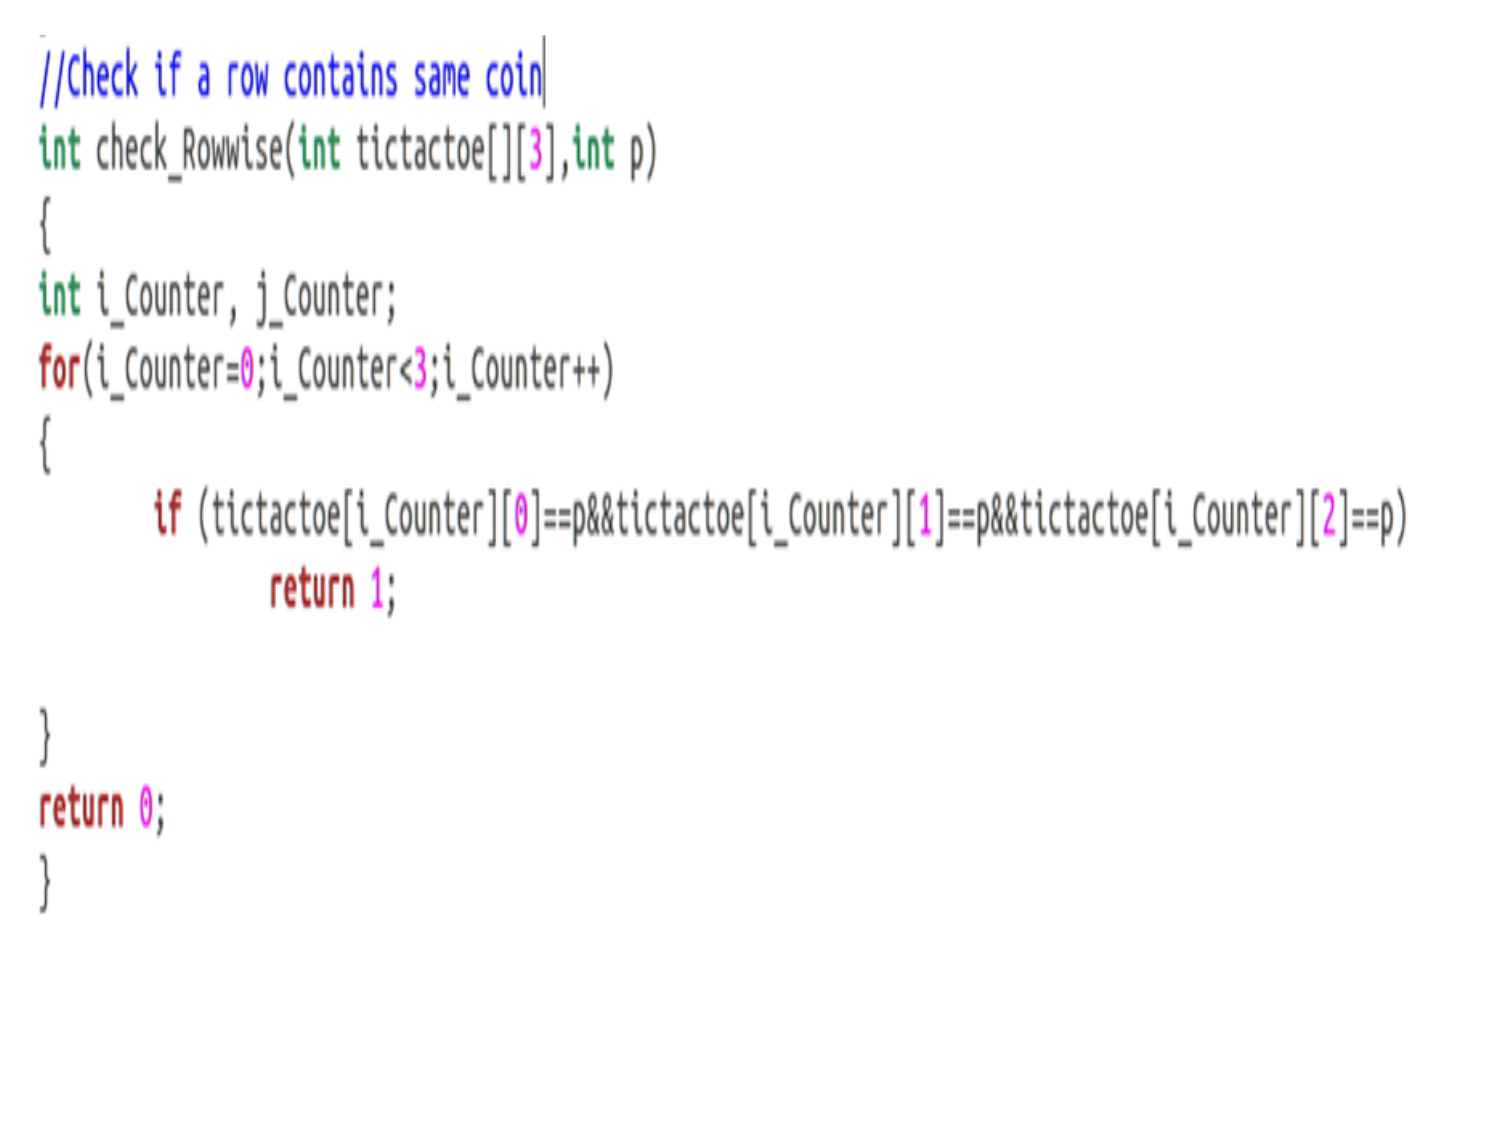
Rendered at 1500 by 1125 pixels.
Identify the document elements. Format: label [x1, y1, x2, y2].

picture [37, 34, 1454, 938]
